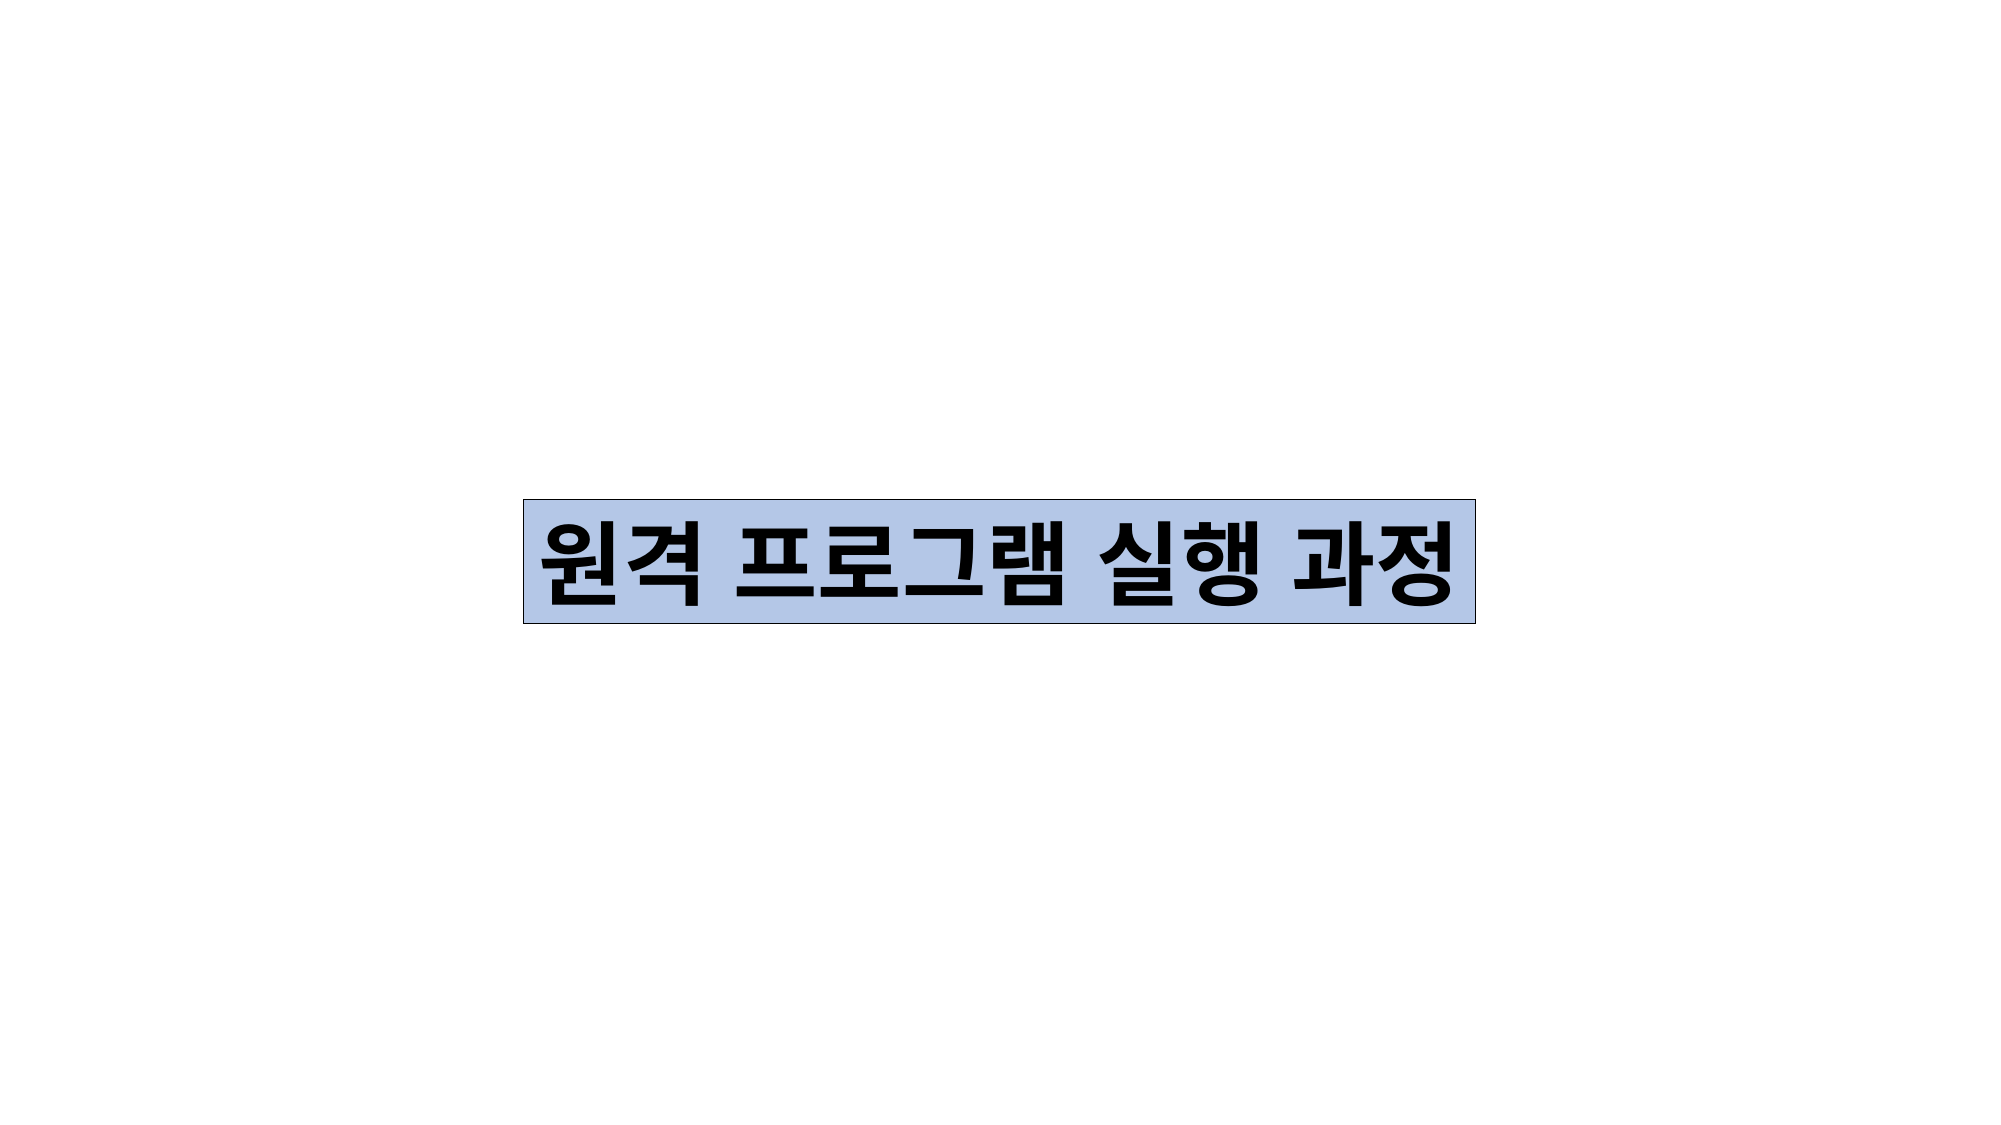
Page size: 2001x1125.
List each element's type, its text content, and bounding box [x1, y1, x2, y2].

text_box 원격 프로그램 실행 과정 [523, 499, 1476, 624]
